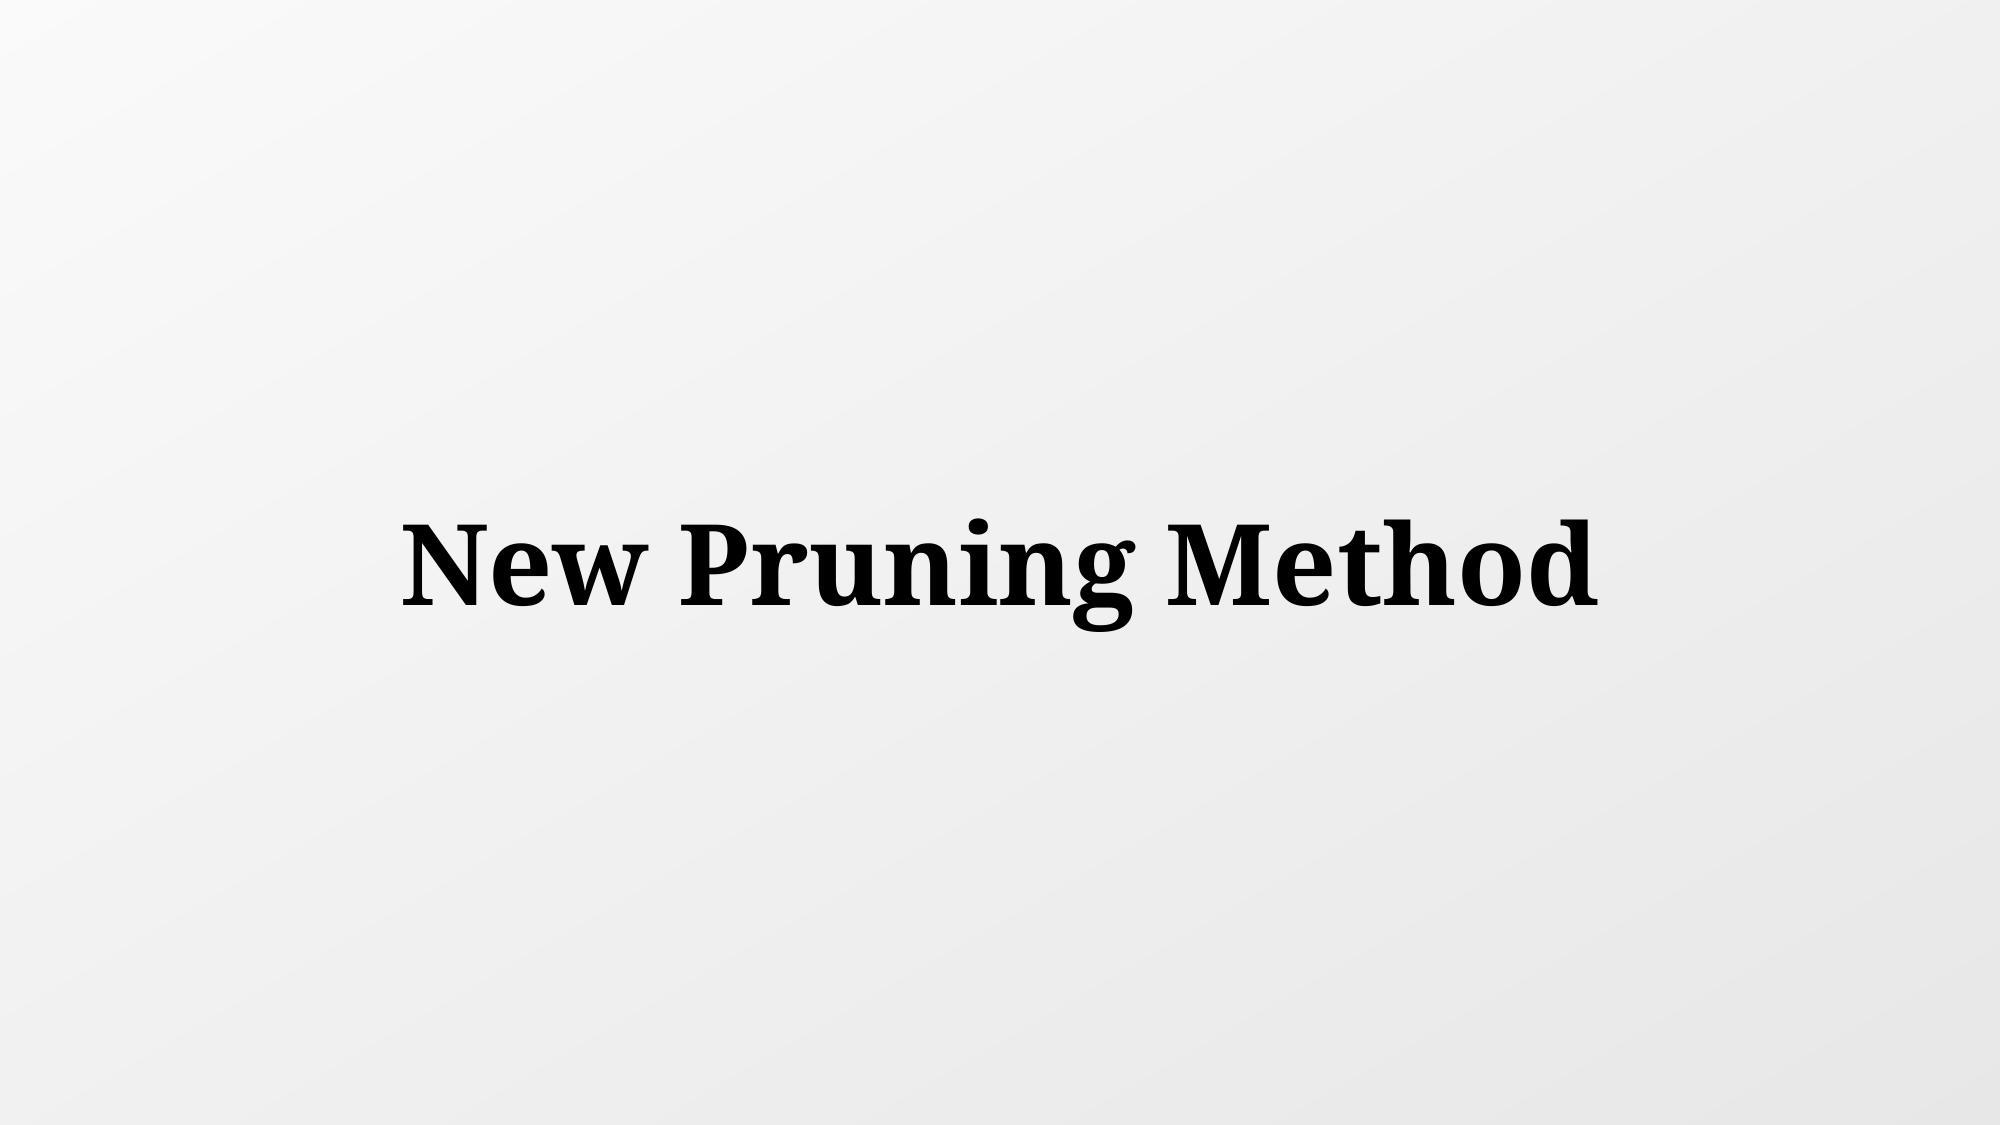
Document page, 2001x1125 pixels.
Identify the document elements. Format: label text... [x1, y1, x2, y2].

title New Pruning Method [145, 487, 1855, 638]
